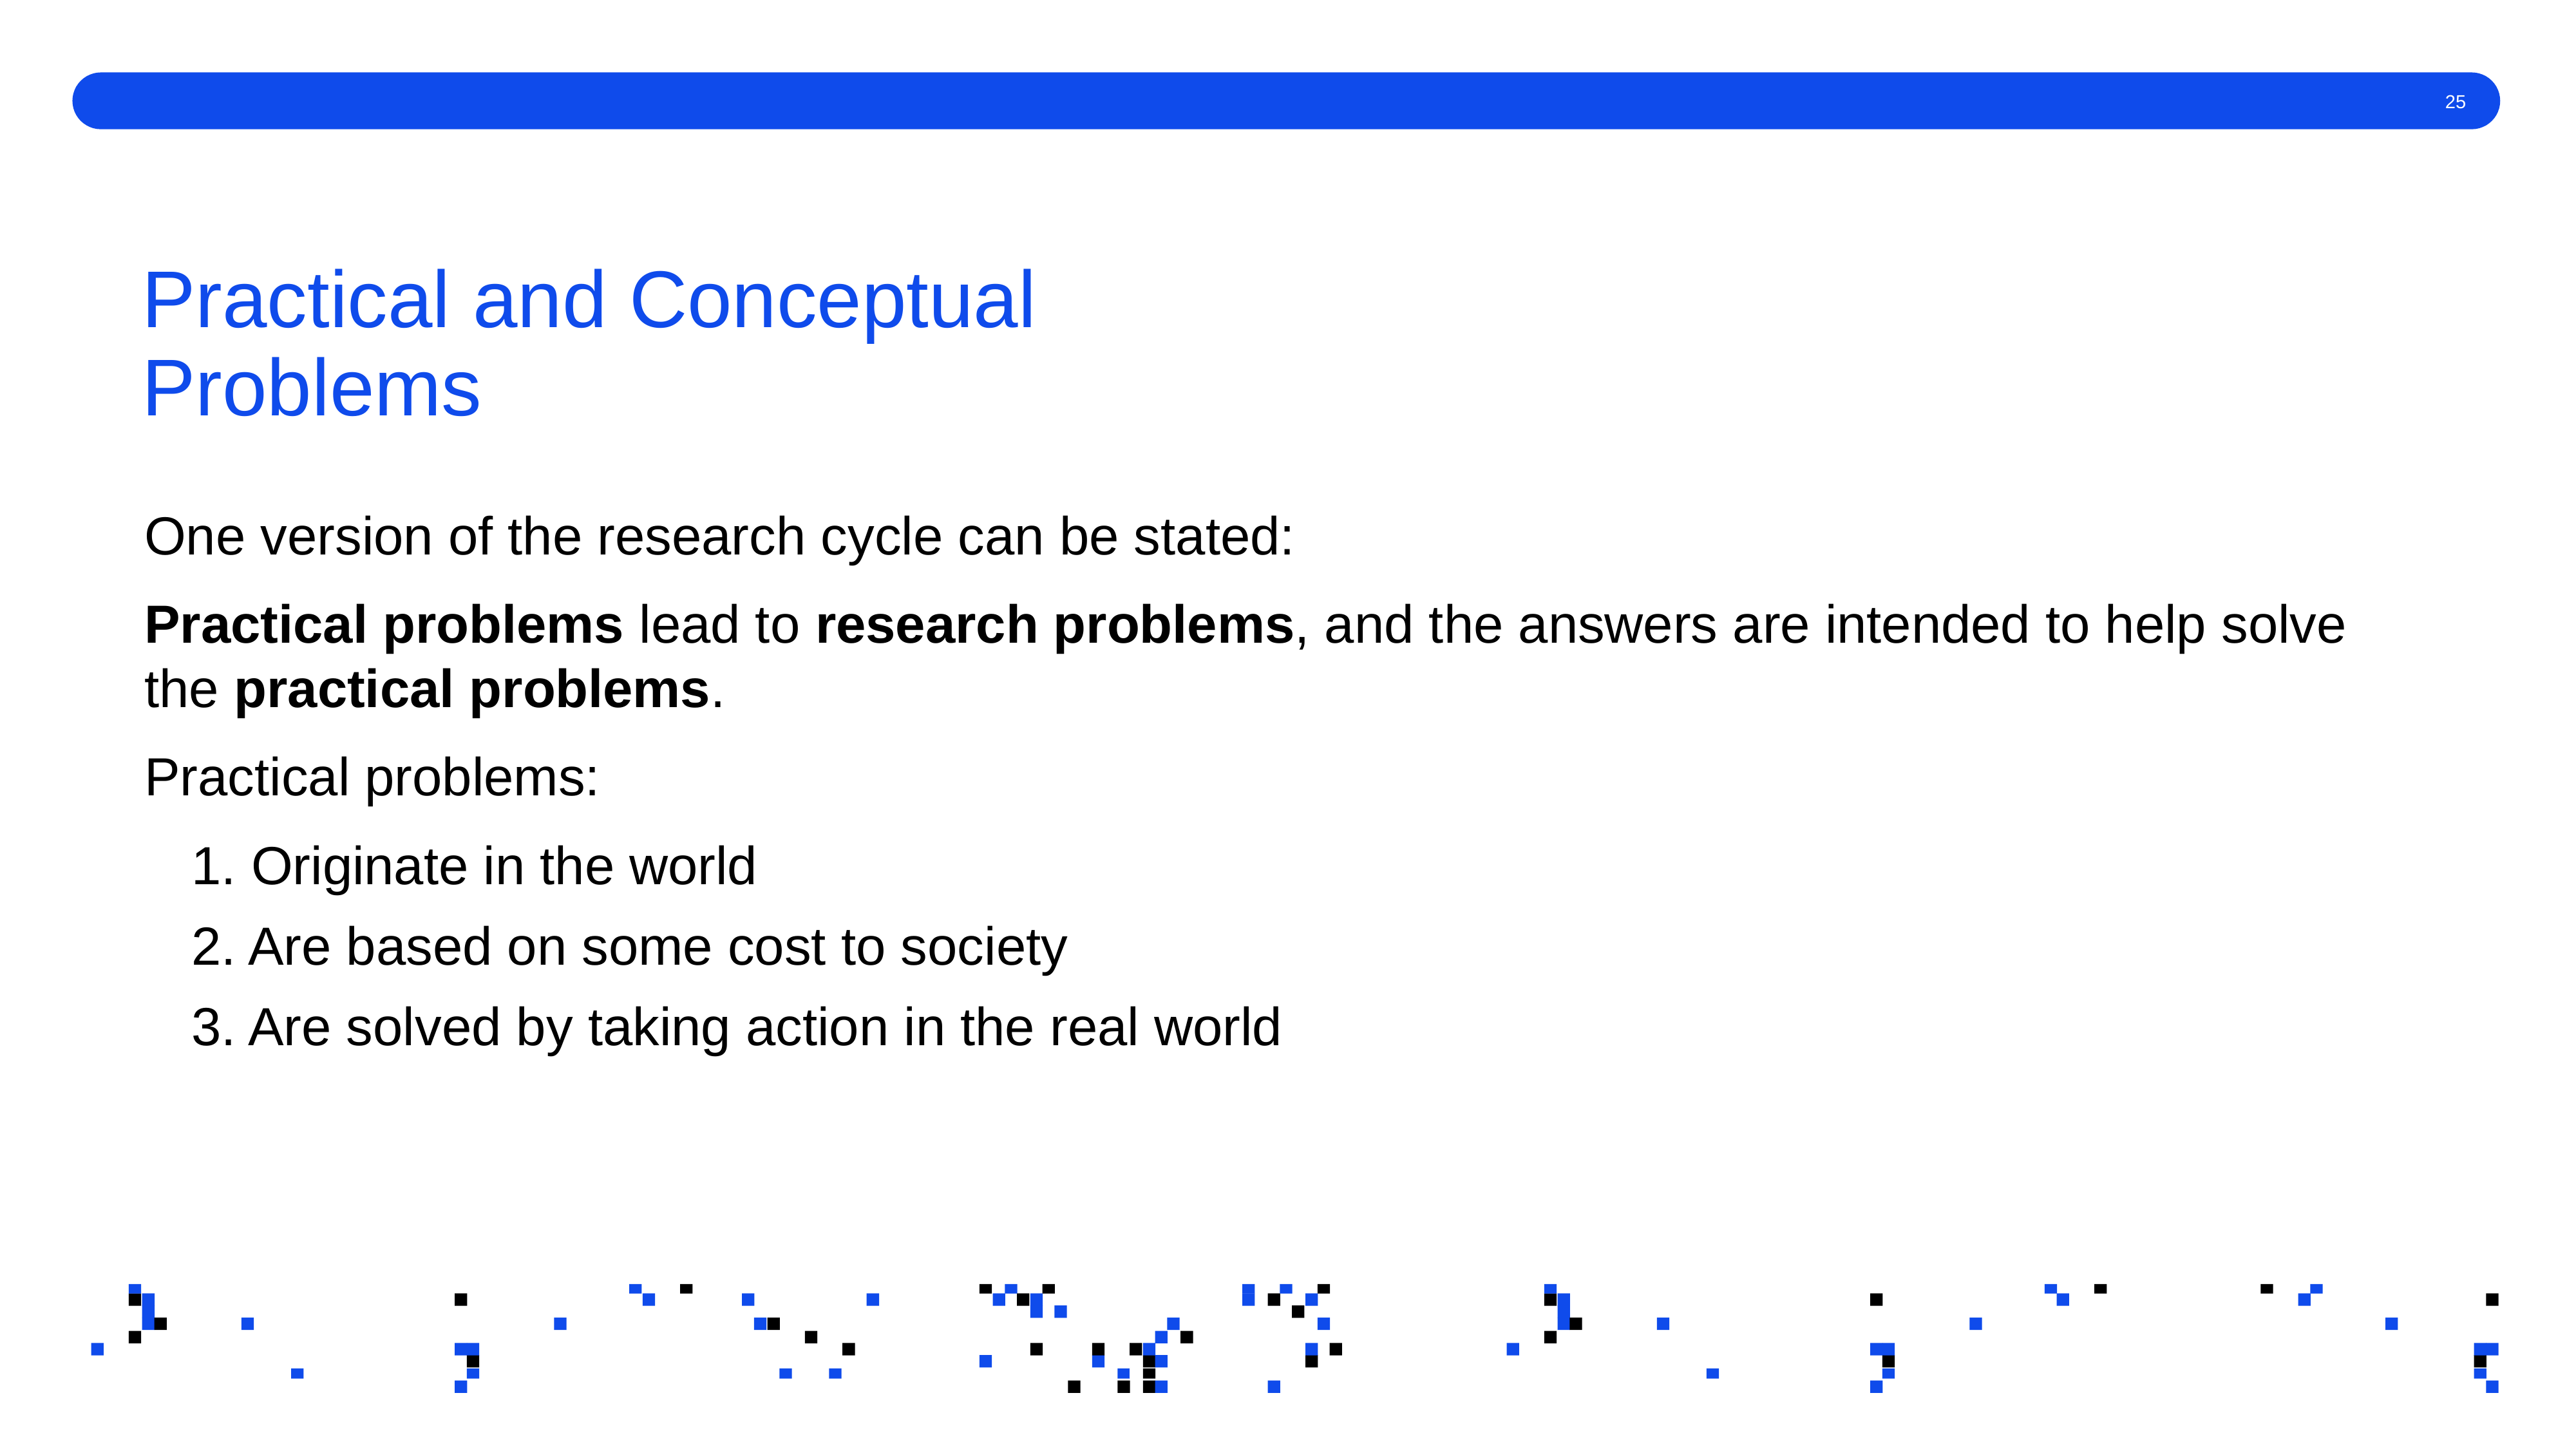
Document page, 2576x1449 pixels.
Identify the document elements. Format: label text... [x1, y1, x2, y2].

title Practical and Conceptual Problems [142, 254, 1246, 476]
list One version of the research cycle can be stated: Practical problems lead to research problems, and the answers are intended to help solve the practical problems. Practical problems: 1. Originate in the world 2. Are based on some cost to society 3. Are solved by taking action in the real world [72, 500, 2382, 1117]
